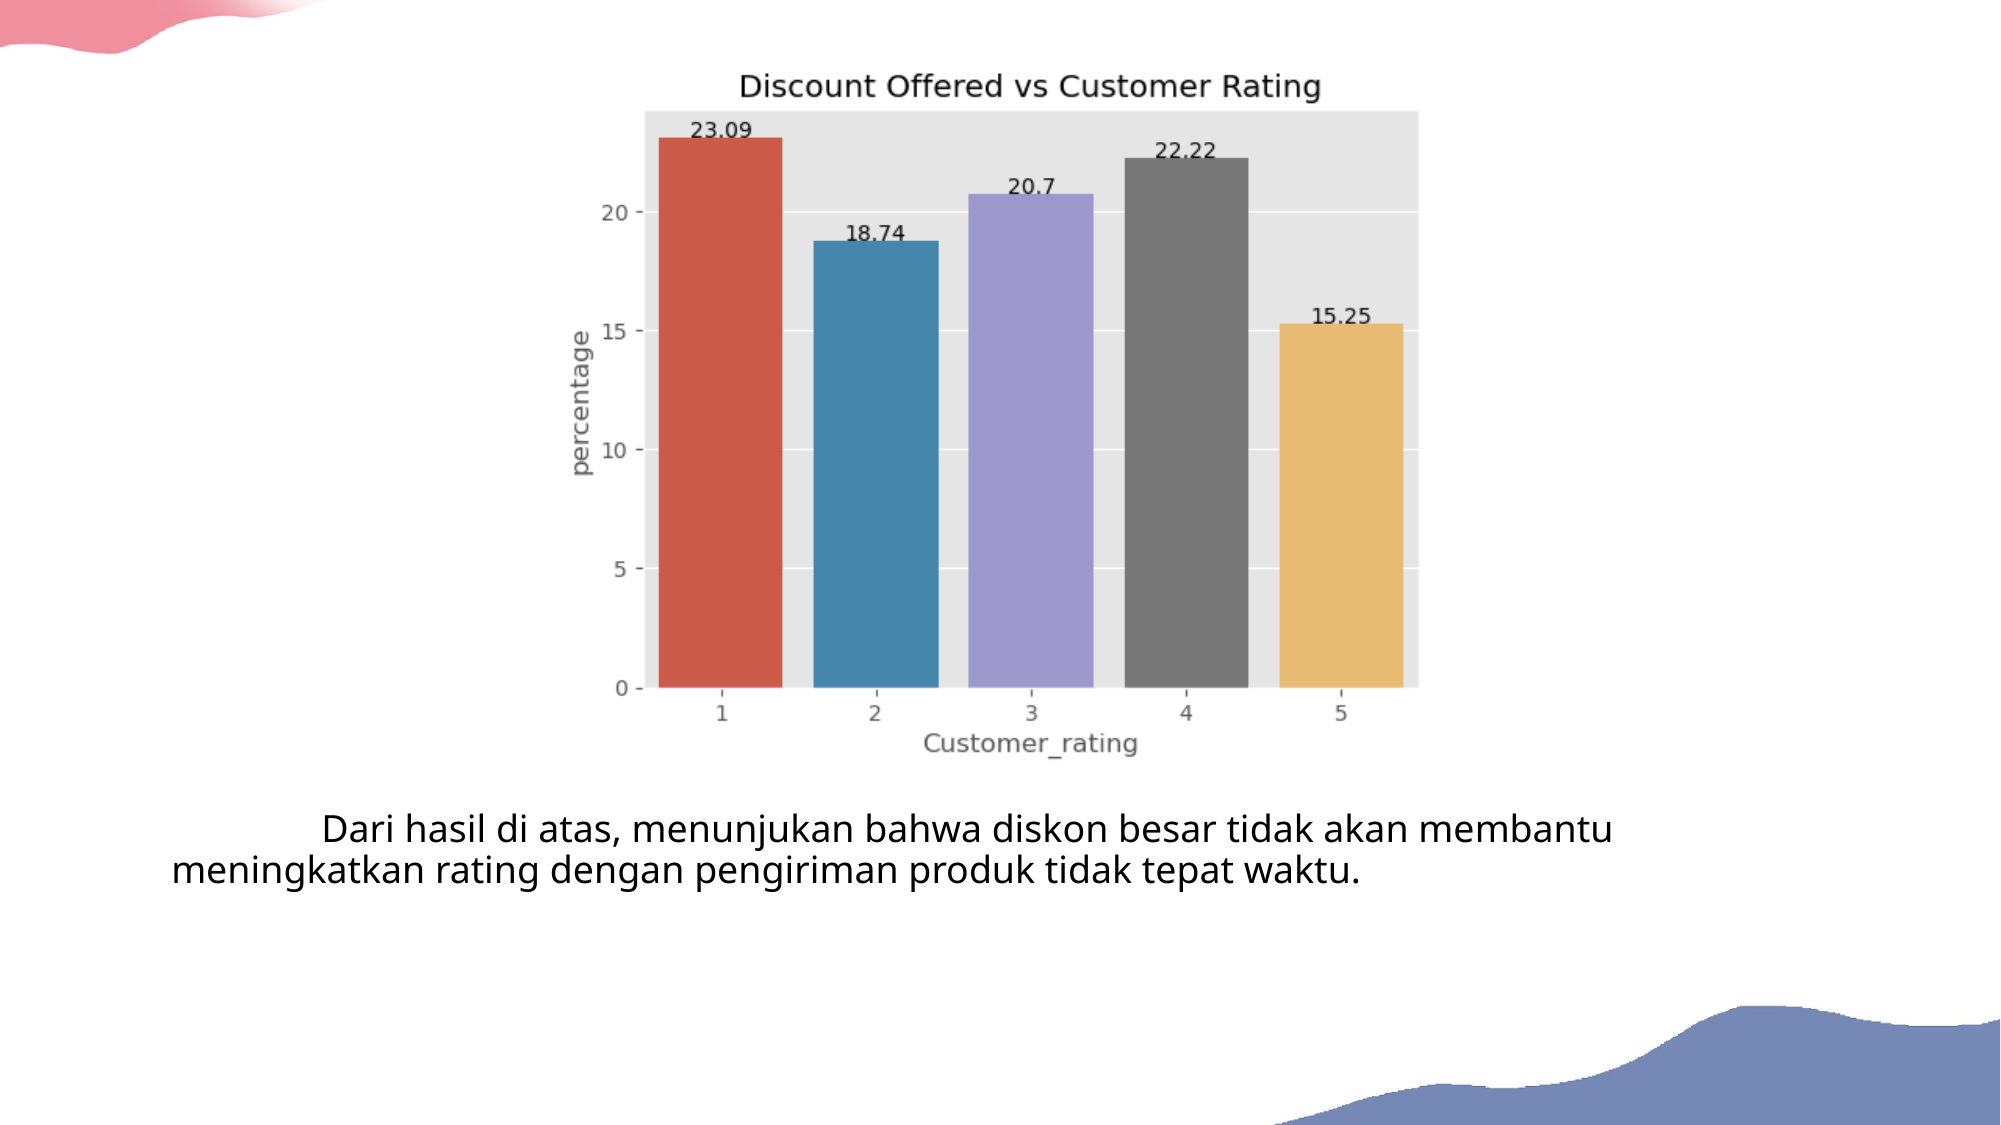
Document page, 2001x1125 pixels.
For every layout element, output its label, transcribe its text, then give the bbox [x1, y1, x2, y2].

list Dari hasil di atas, menunjukan bahwa diskon besar tidak akan membantu meningkatkan rating dengan pengiriman produk tidak tepat waktu. [137, 803, 1863, 1014]
picture [0, 0, 2001, 1125]
